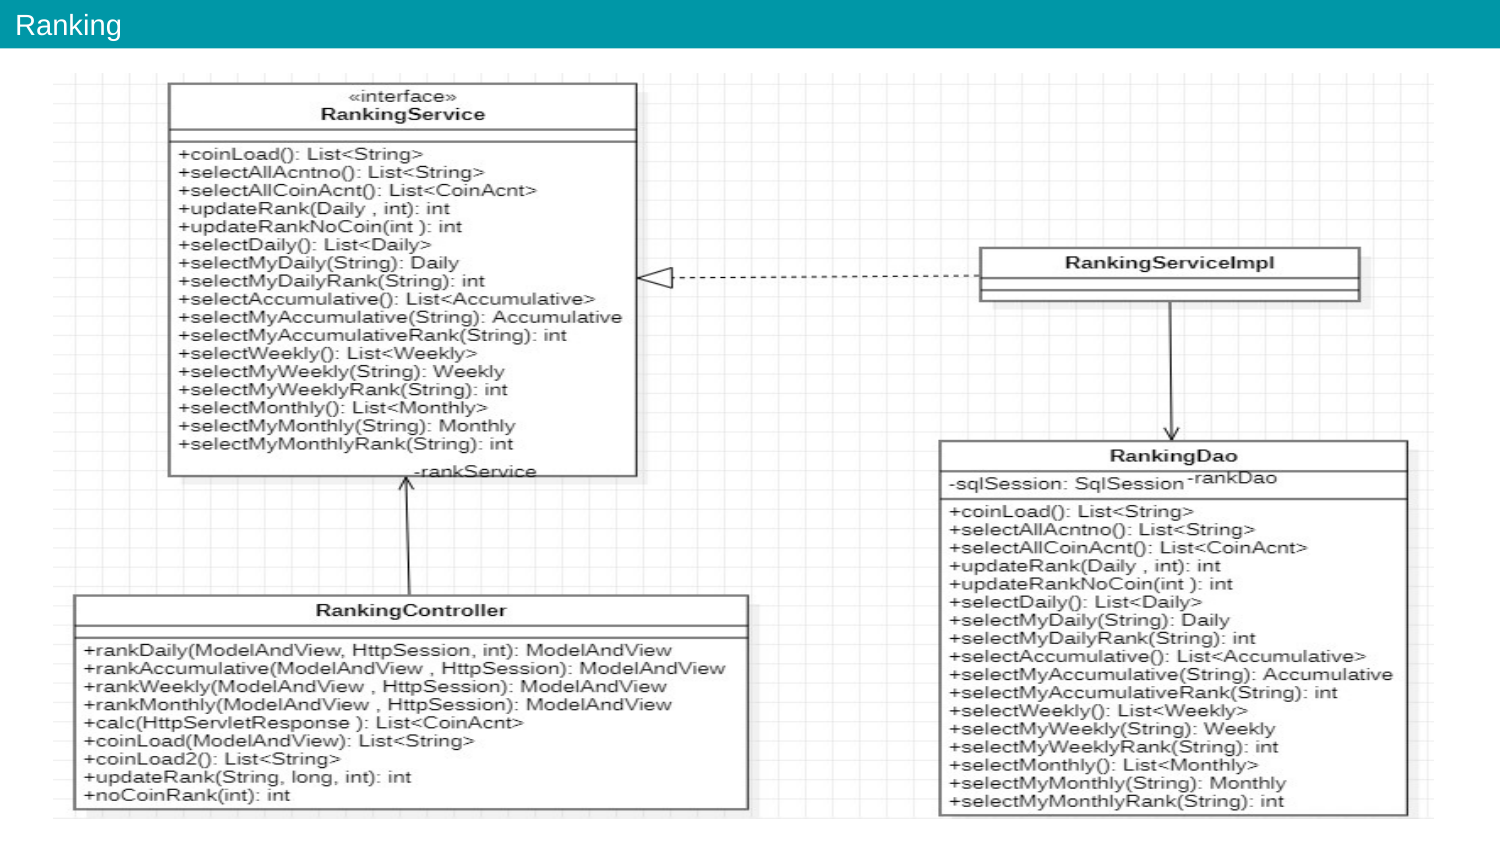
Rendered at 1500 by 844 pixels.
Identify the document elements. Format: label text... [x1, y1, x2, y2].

picture [53, 73, 1435, 819]
text_box [424, 0, 1500, 49]
text_box Ranking [0, 0, 424, 57]
